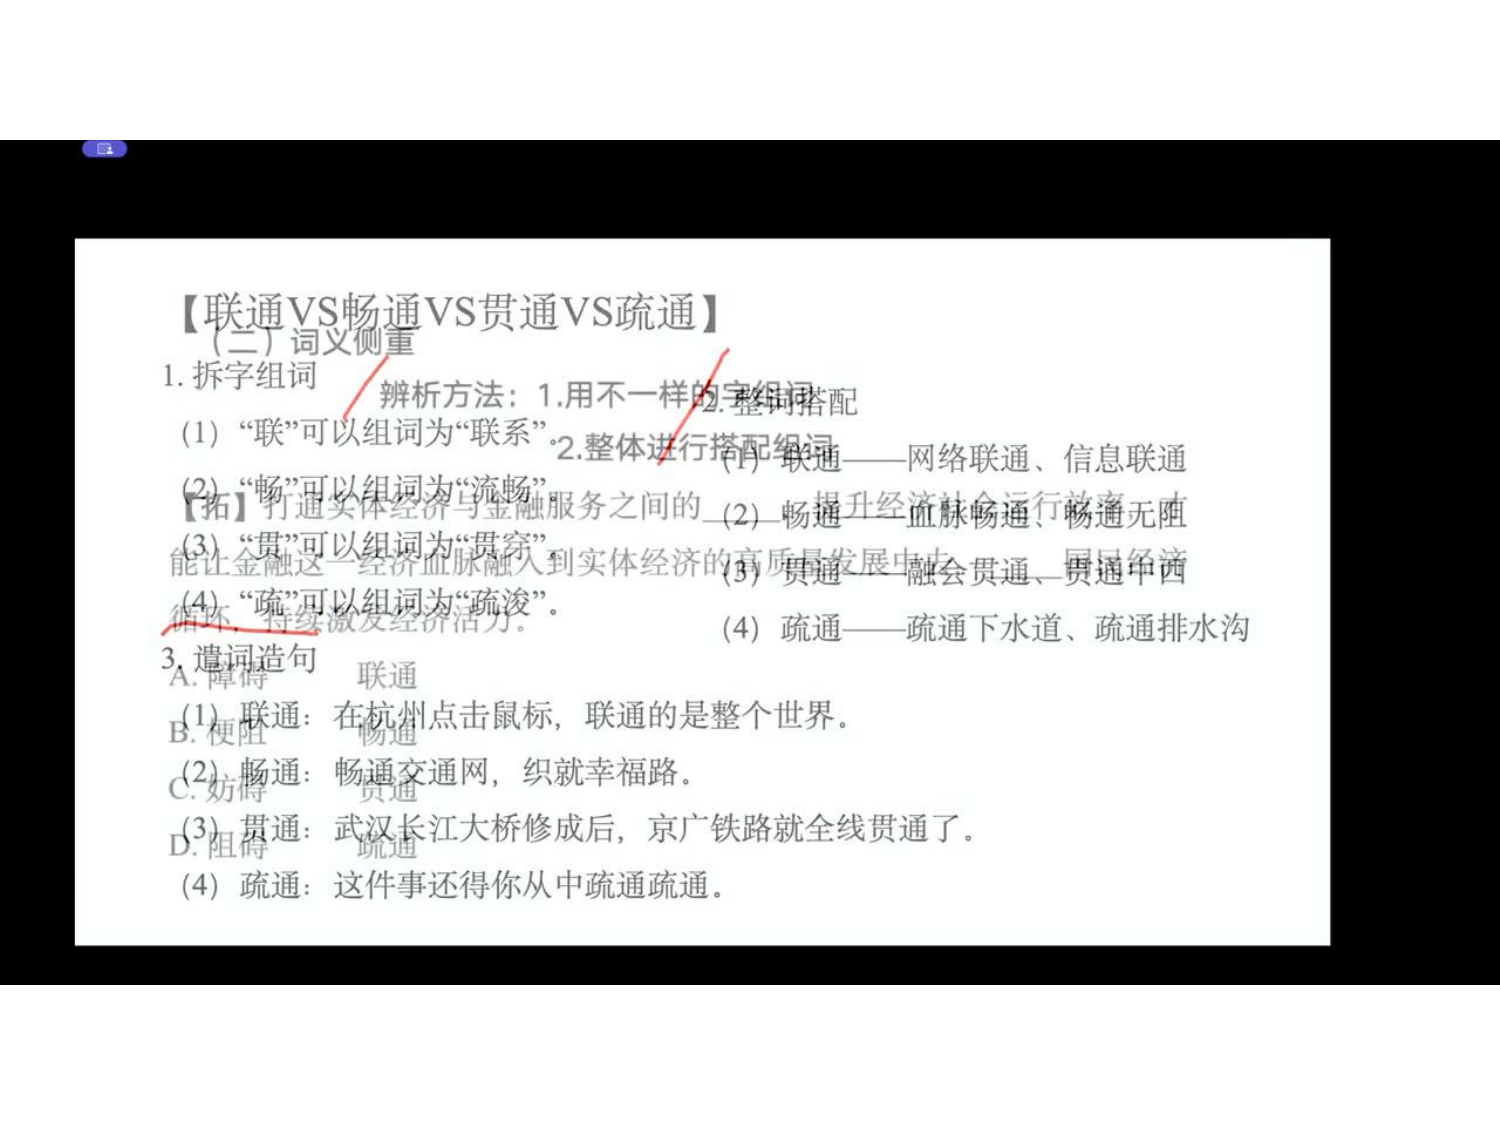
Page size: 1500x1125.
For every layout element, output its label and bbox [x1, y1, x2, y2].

picture [0, 140, 1500, 985]
